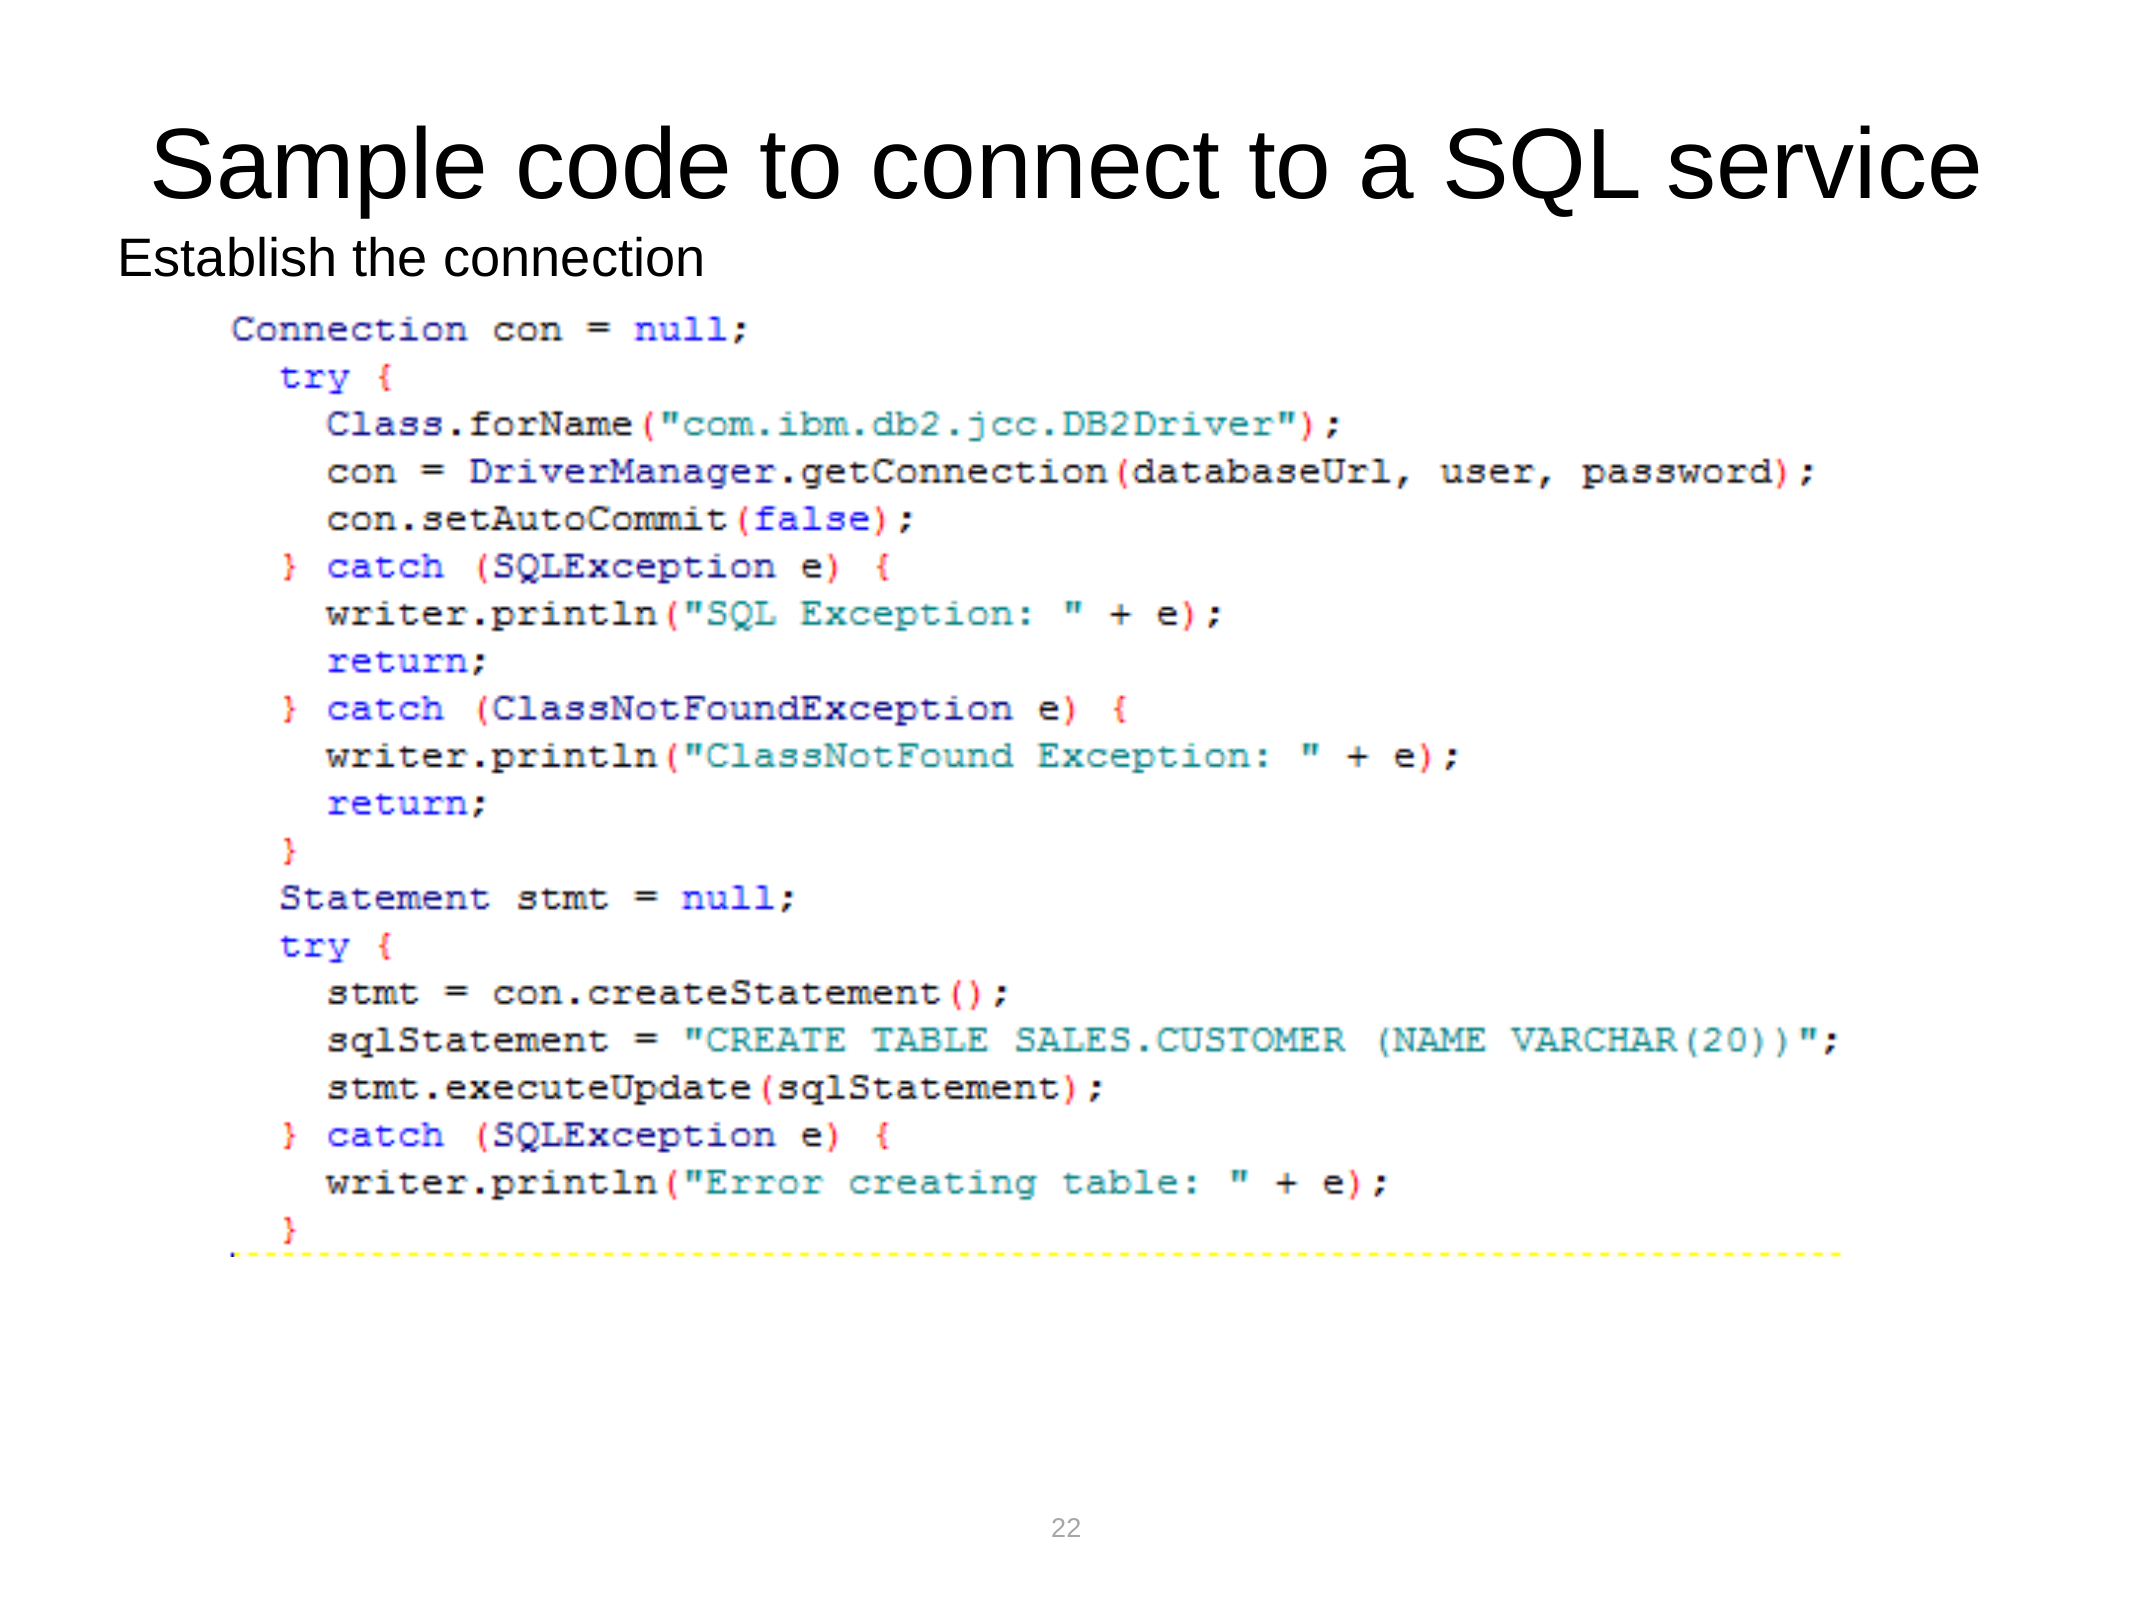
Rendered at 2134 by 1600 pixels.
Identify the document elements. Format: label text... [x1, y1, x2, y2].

text_box 22 [856, 1499, 1276, 1585]
title Sample code to connect to a SQL service [106, 24, 2027, 292]
text_box Establish the connection [96, 211, 728, 298]
picture [215, 306, 1842, 1257]
